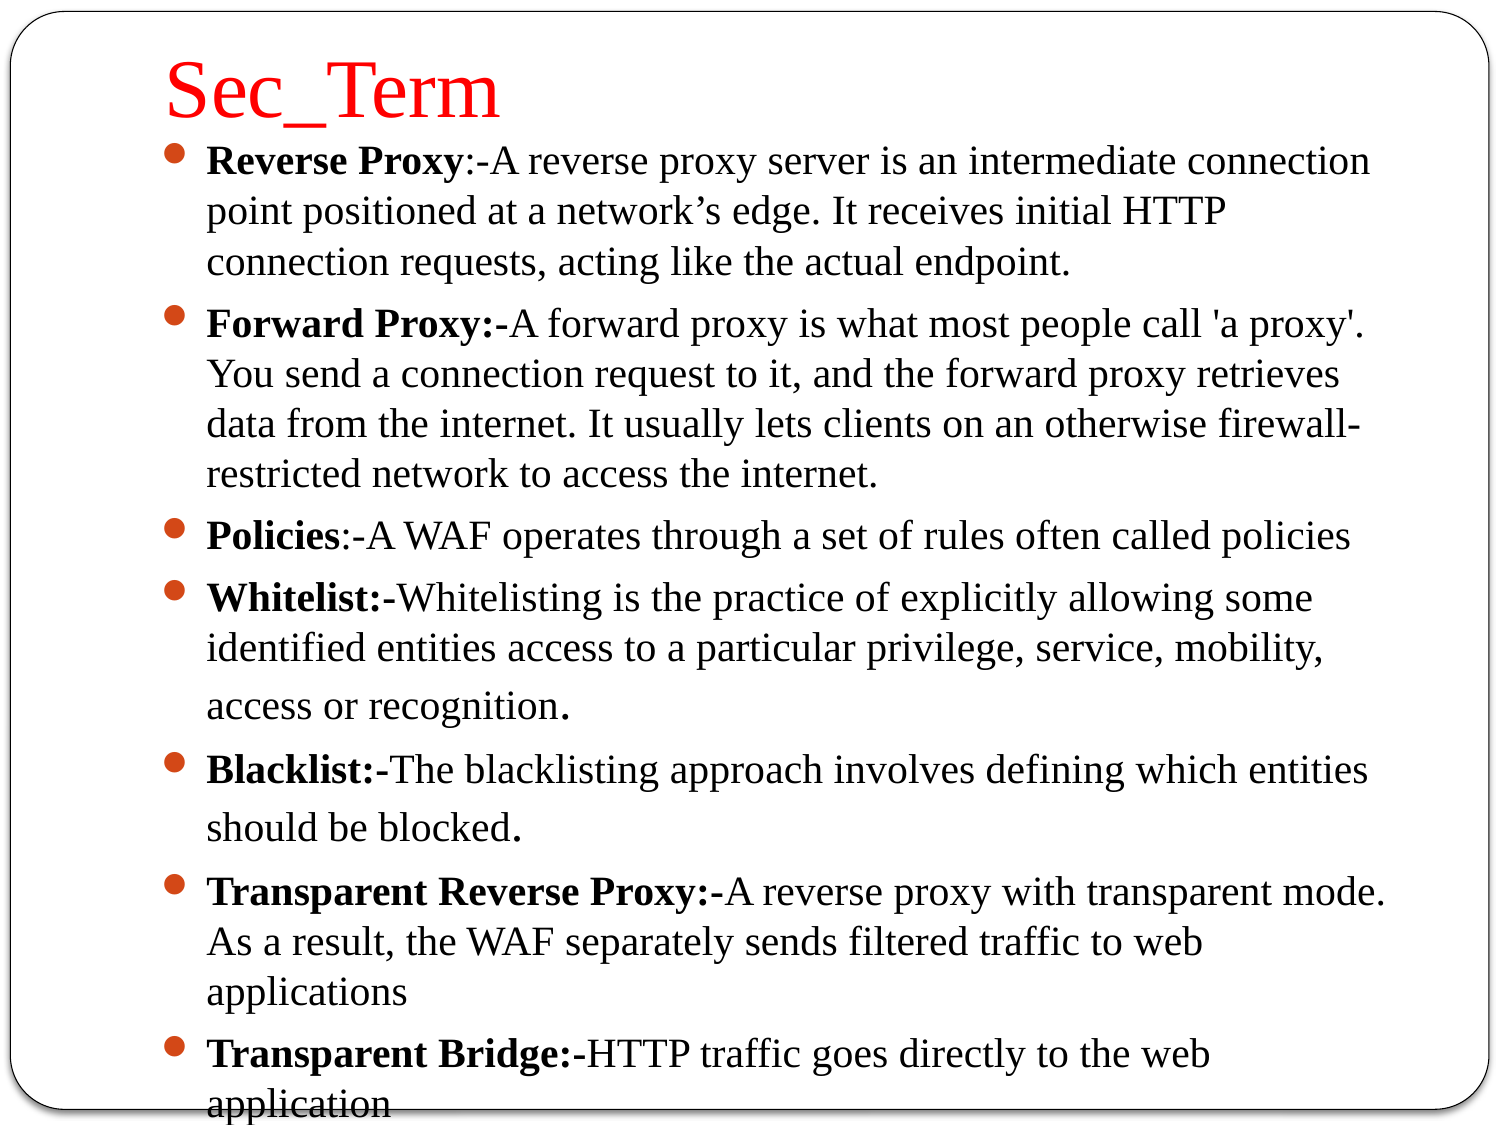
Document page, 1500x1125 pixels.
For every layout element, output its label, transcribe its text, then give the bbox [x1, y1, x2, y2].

list Reverse Proxy:-A reverse proxy server is an intermediate connection point positioned at a network’s edge. It receives initial HTTP connection requests, acting like the actual endpoint. Forward Proxy:-A forward proxy is what most people call 'a proxy'. You send a connection request to it, and the forward proxy retrieves data from the internet. It usually lets clients on an otherwise firewall-restricted network to access the internet. Policies:-A WAF operates through a set of rules often called policies Whitelist:-Whitelisting is the practice of explicitly allowing some identified entities access to a particular privilege, service, mobility, access or recognition. Blacklist:-The blacklisting approach involves defining which entities should be blocked. Transparent Reverse Proxy:-A reverse proxy with transparent mode. As a result, the WAF separately sends filtered traffic to web applications Transparent Bridge:-HTTP traffic goes directly to the web application [146, 125, 1422, 1125]
title Sec_Term [149, 44, 1426, 150]
